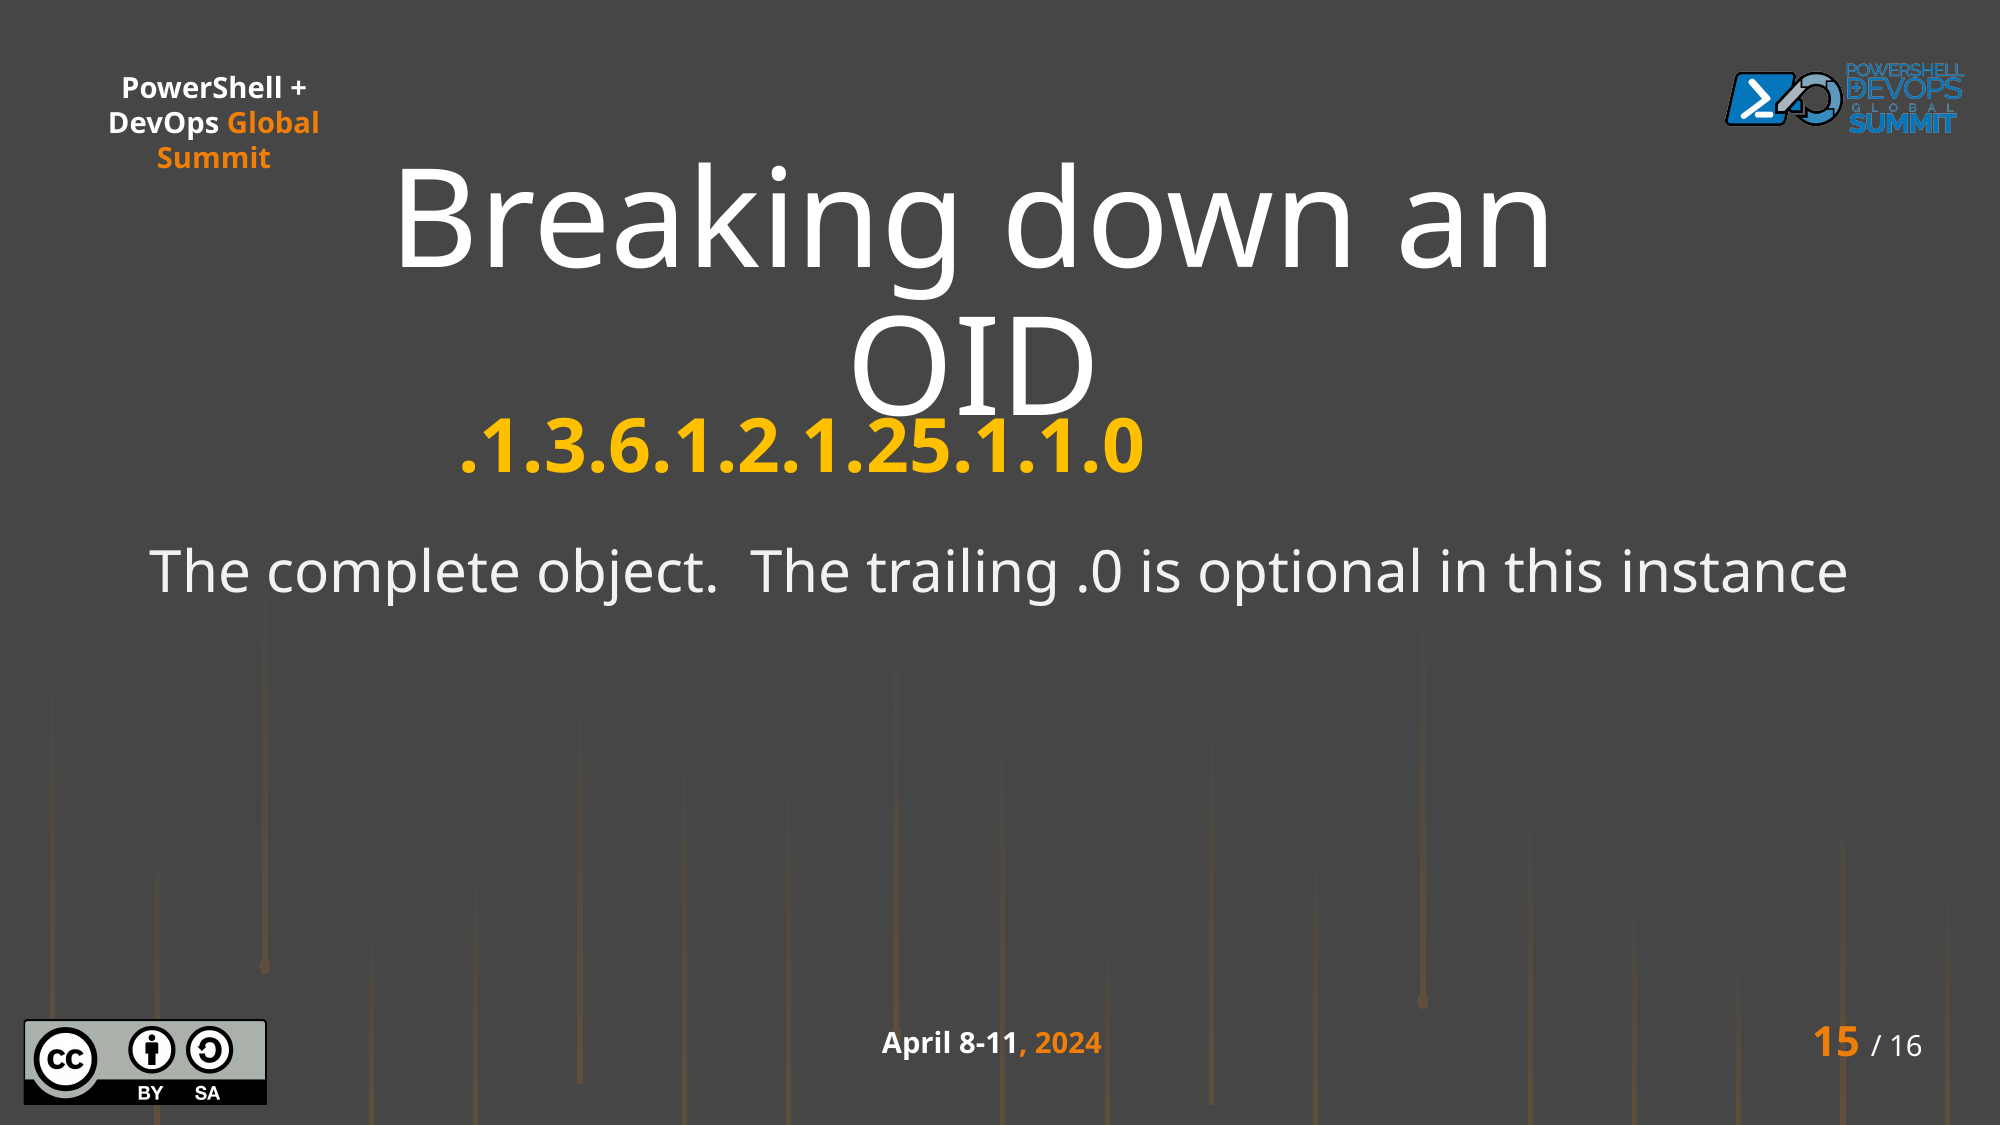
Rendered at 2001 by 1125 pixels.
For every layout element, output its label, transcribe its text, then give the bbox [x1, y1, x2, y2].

picture [23, 1019, 267, 1105]
text_box .1.3.6.1.2.1.25.1.1.0 [131, 389, 1473, 495]
title Breaking down an OID [306, 140, 1643, 359]
text_box The complete object. The trailing .0 is optional in this instance [135, 527, 1865, 612]
picture [1725, 61, 1965, 139]
